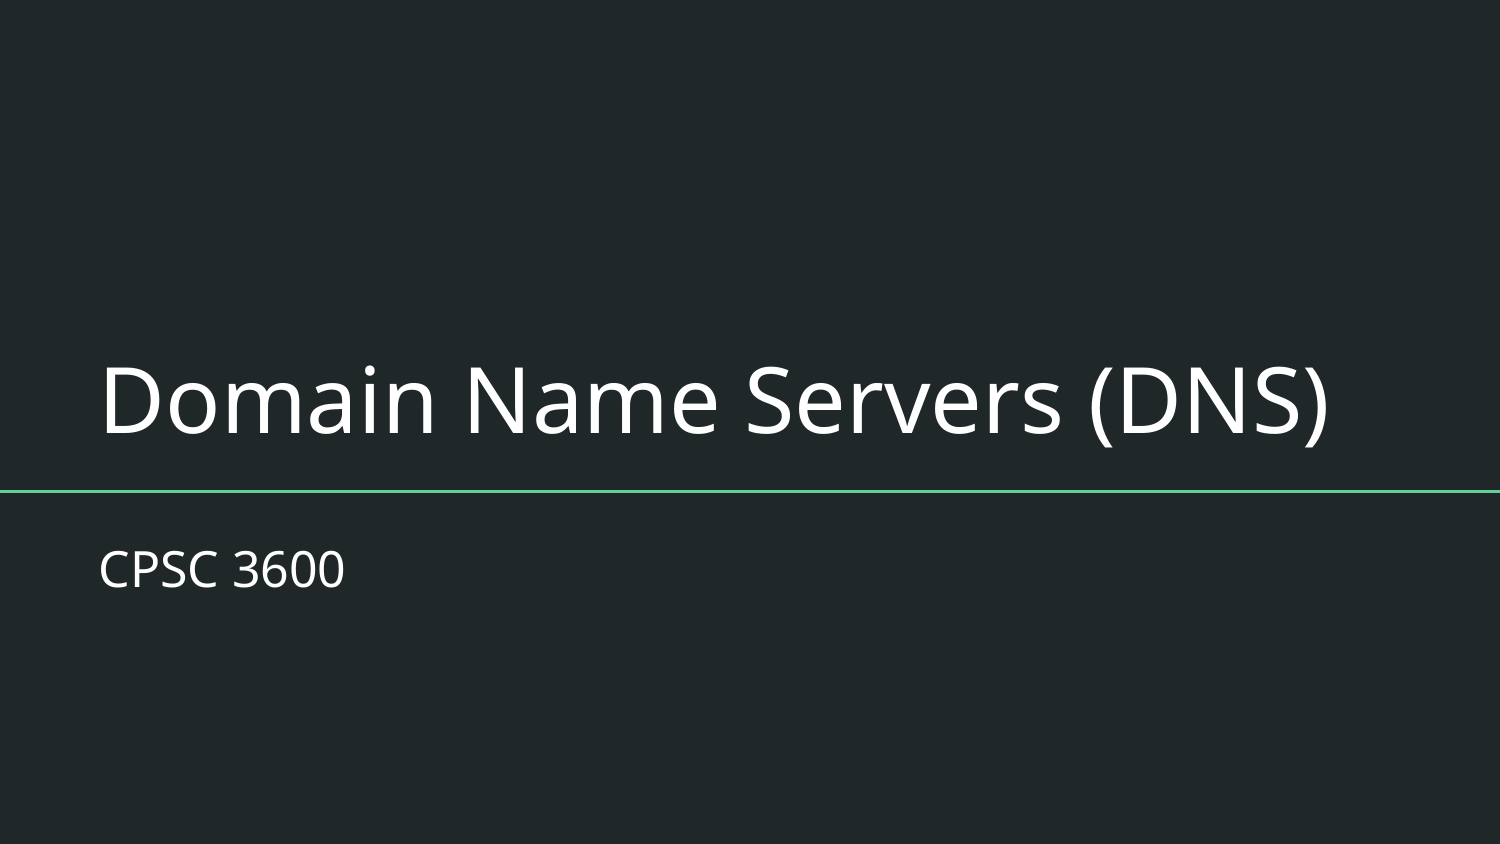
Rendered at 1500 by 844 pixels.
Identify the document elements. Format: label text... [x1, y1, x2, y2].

subtitle CPSC 3600 [83, 522, 1417, 626]
title Domain Name Servers (DNS) [83, 206, 1468, 467]
